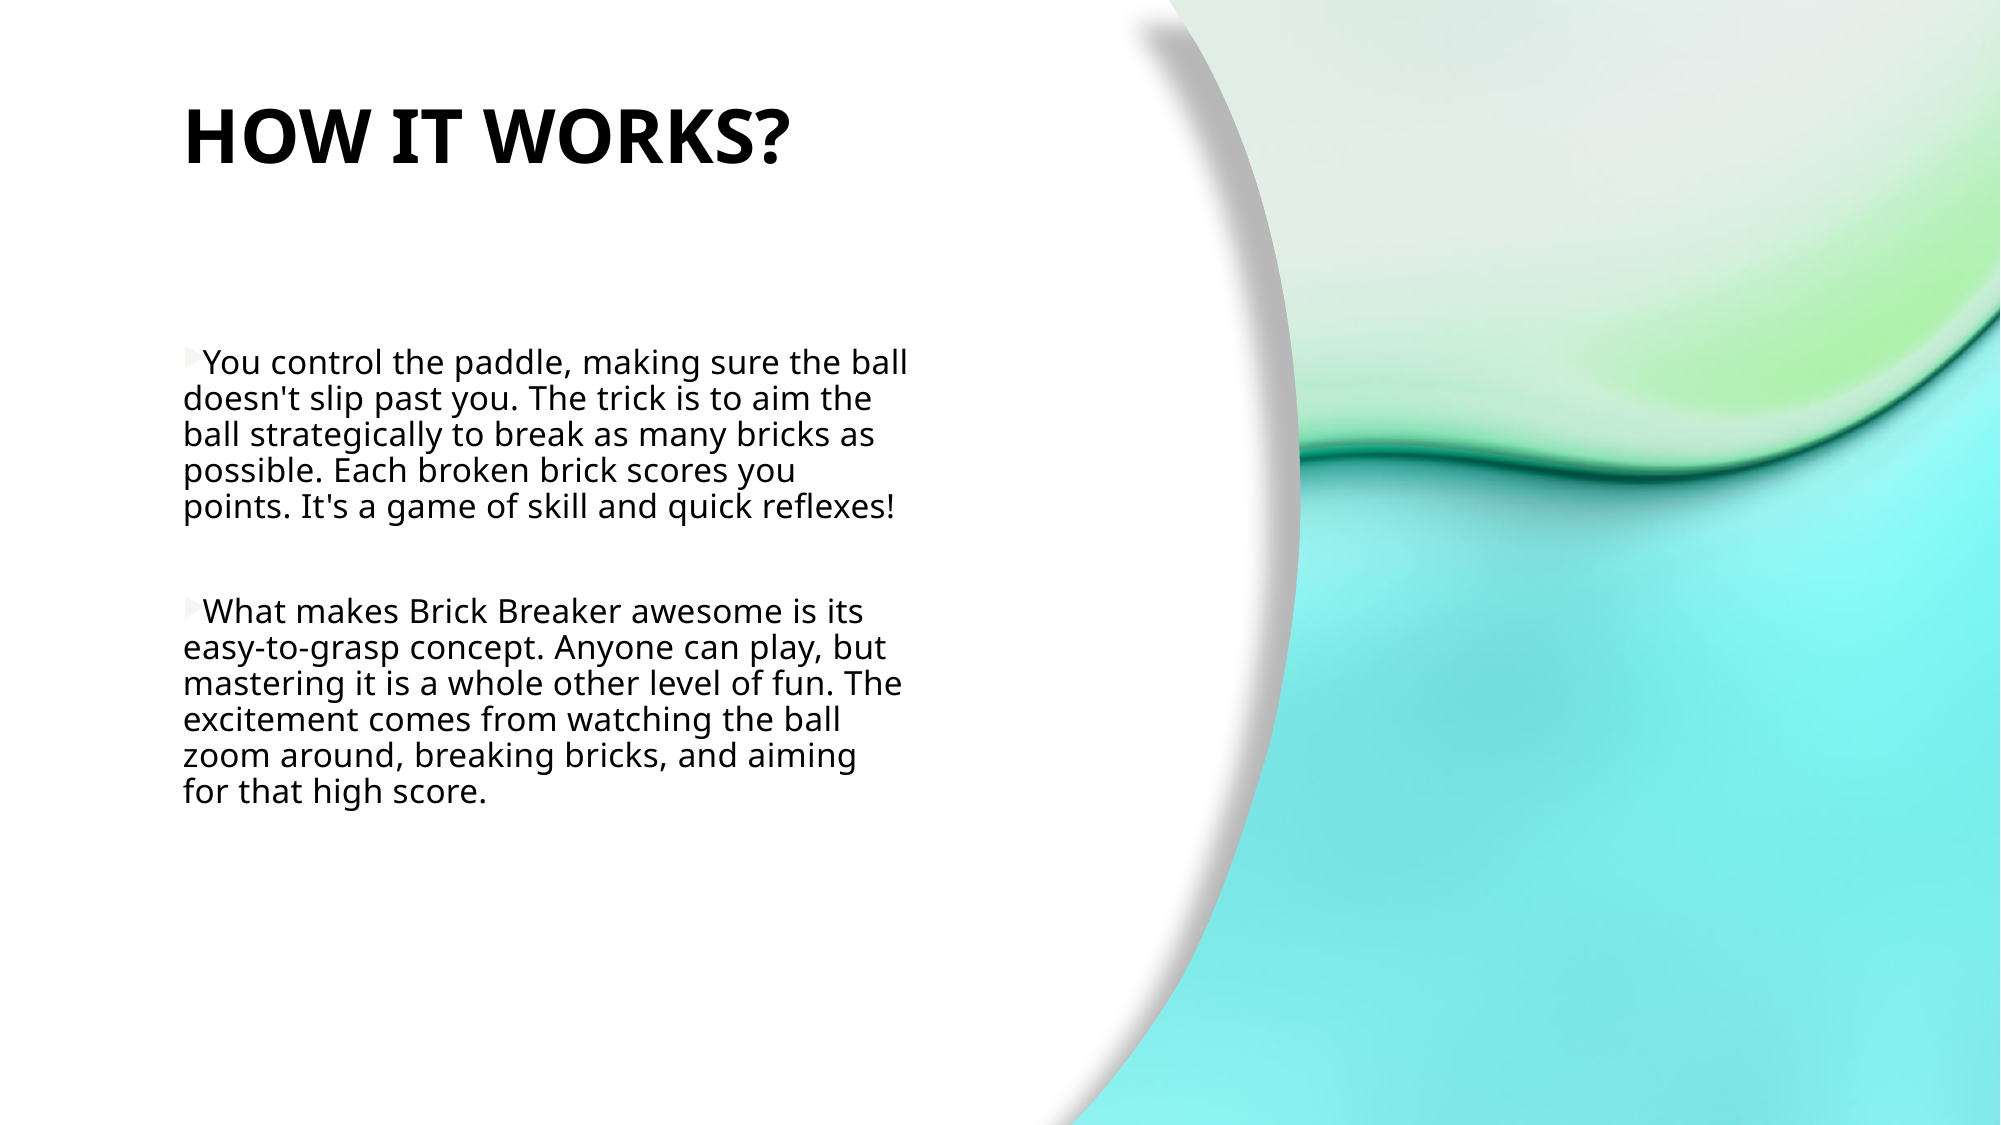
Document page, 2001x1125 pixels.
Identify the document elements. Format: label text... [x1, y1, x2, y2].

text_box You control the paddle, making sure the ball doesn't slip past you. The trick is to aim the ball strategically to break as many bricks as possible. Each broken brick scores you points. It's a game of skill and quick reflexes! What makes Brick Breaker awesome is its easy-to-grasp concept. Anyone can play, but mastering it is a whole other level of fun. The excitement comes from watching the ball zoom around, breaking bricks, and aiming for that high score. [167, 337, 929, 845]
picture [1071, 0, 2000, 1125]
title How it Works? [168, 91, 929, 259]
